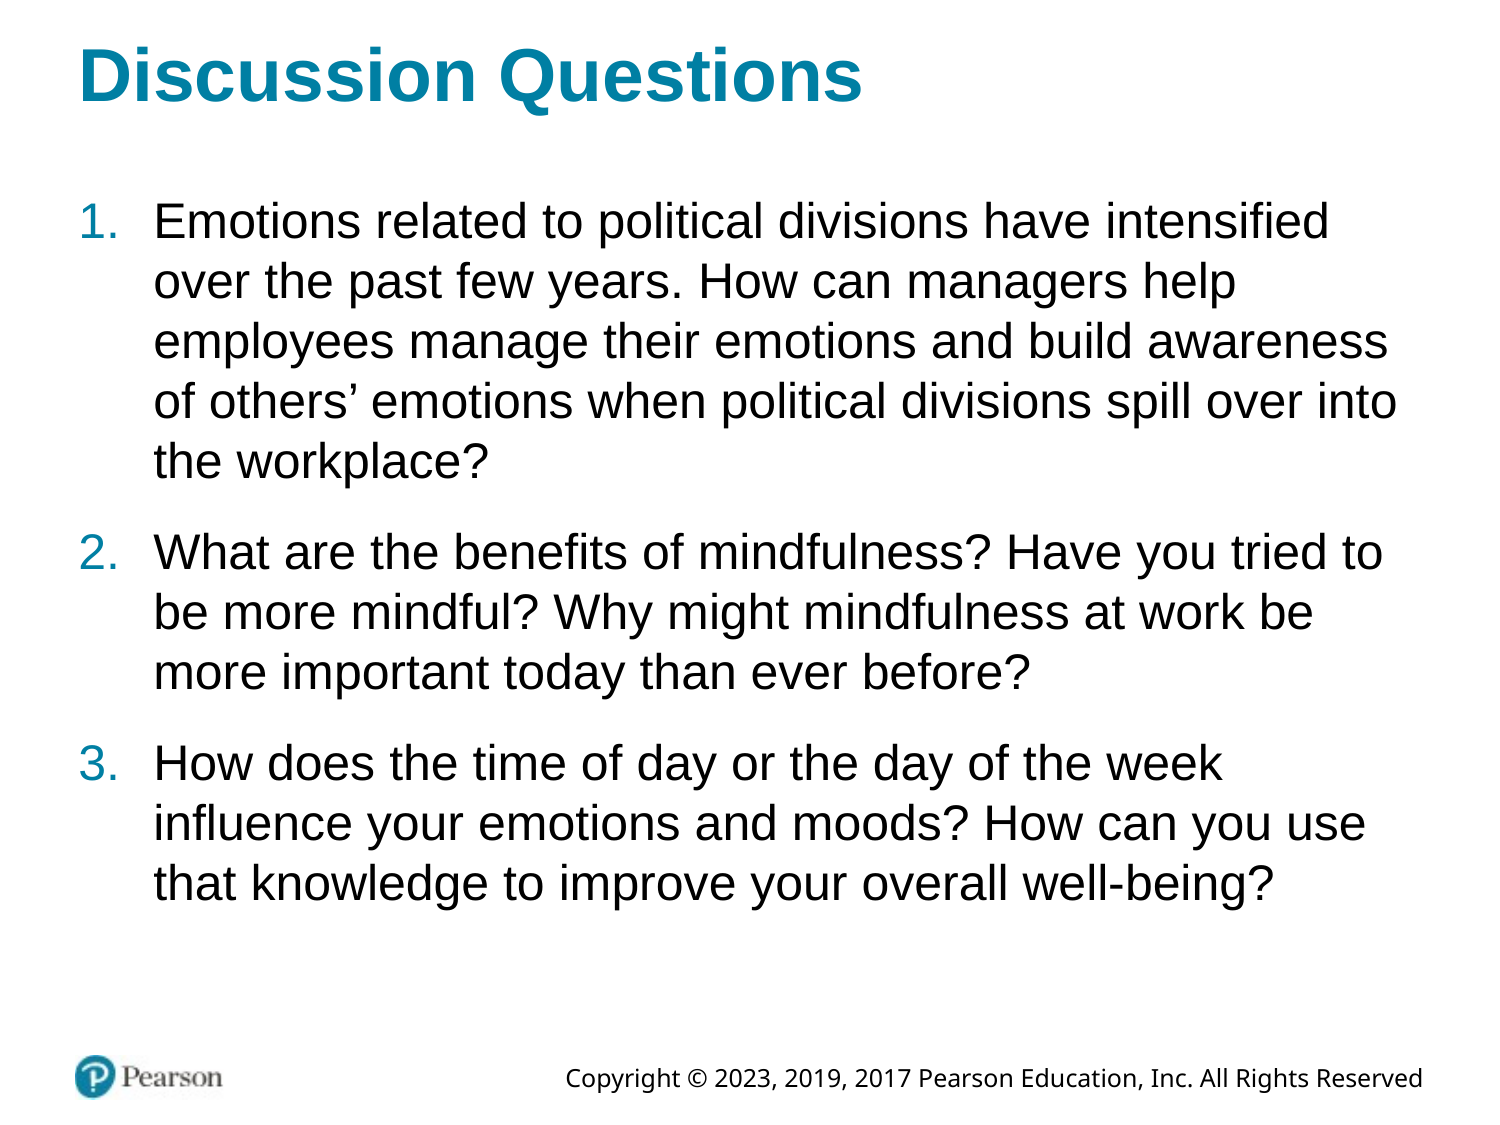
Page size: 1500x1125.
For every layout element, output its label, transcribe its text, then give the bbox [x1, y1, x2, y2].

list Emotions related to political divisions have intensified over the past few years. How can managers help employees manage their emotions and build awareness of others’ emotions when political divisions spill over into the workplace? What are the benefits of mindfulness? Have you tried to be more mindful? Why might mindfulness at work be more important today than ever before? How does the time of day or the day of the week influence your emotions and moods? How can you use that knowledge to improve your overall well-being? [78, 185, 1429, 914]
title Discussion Questions [78, 0, 1429, 169]
picture [75, 1055, 225, 1100]
